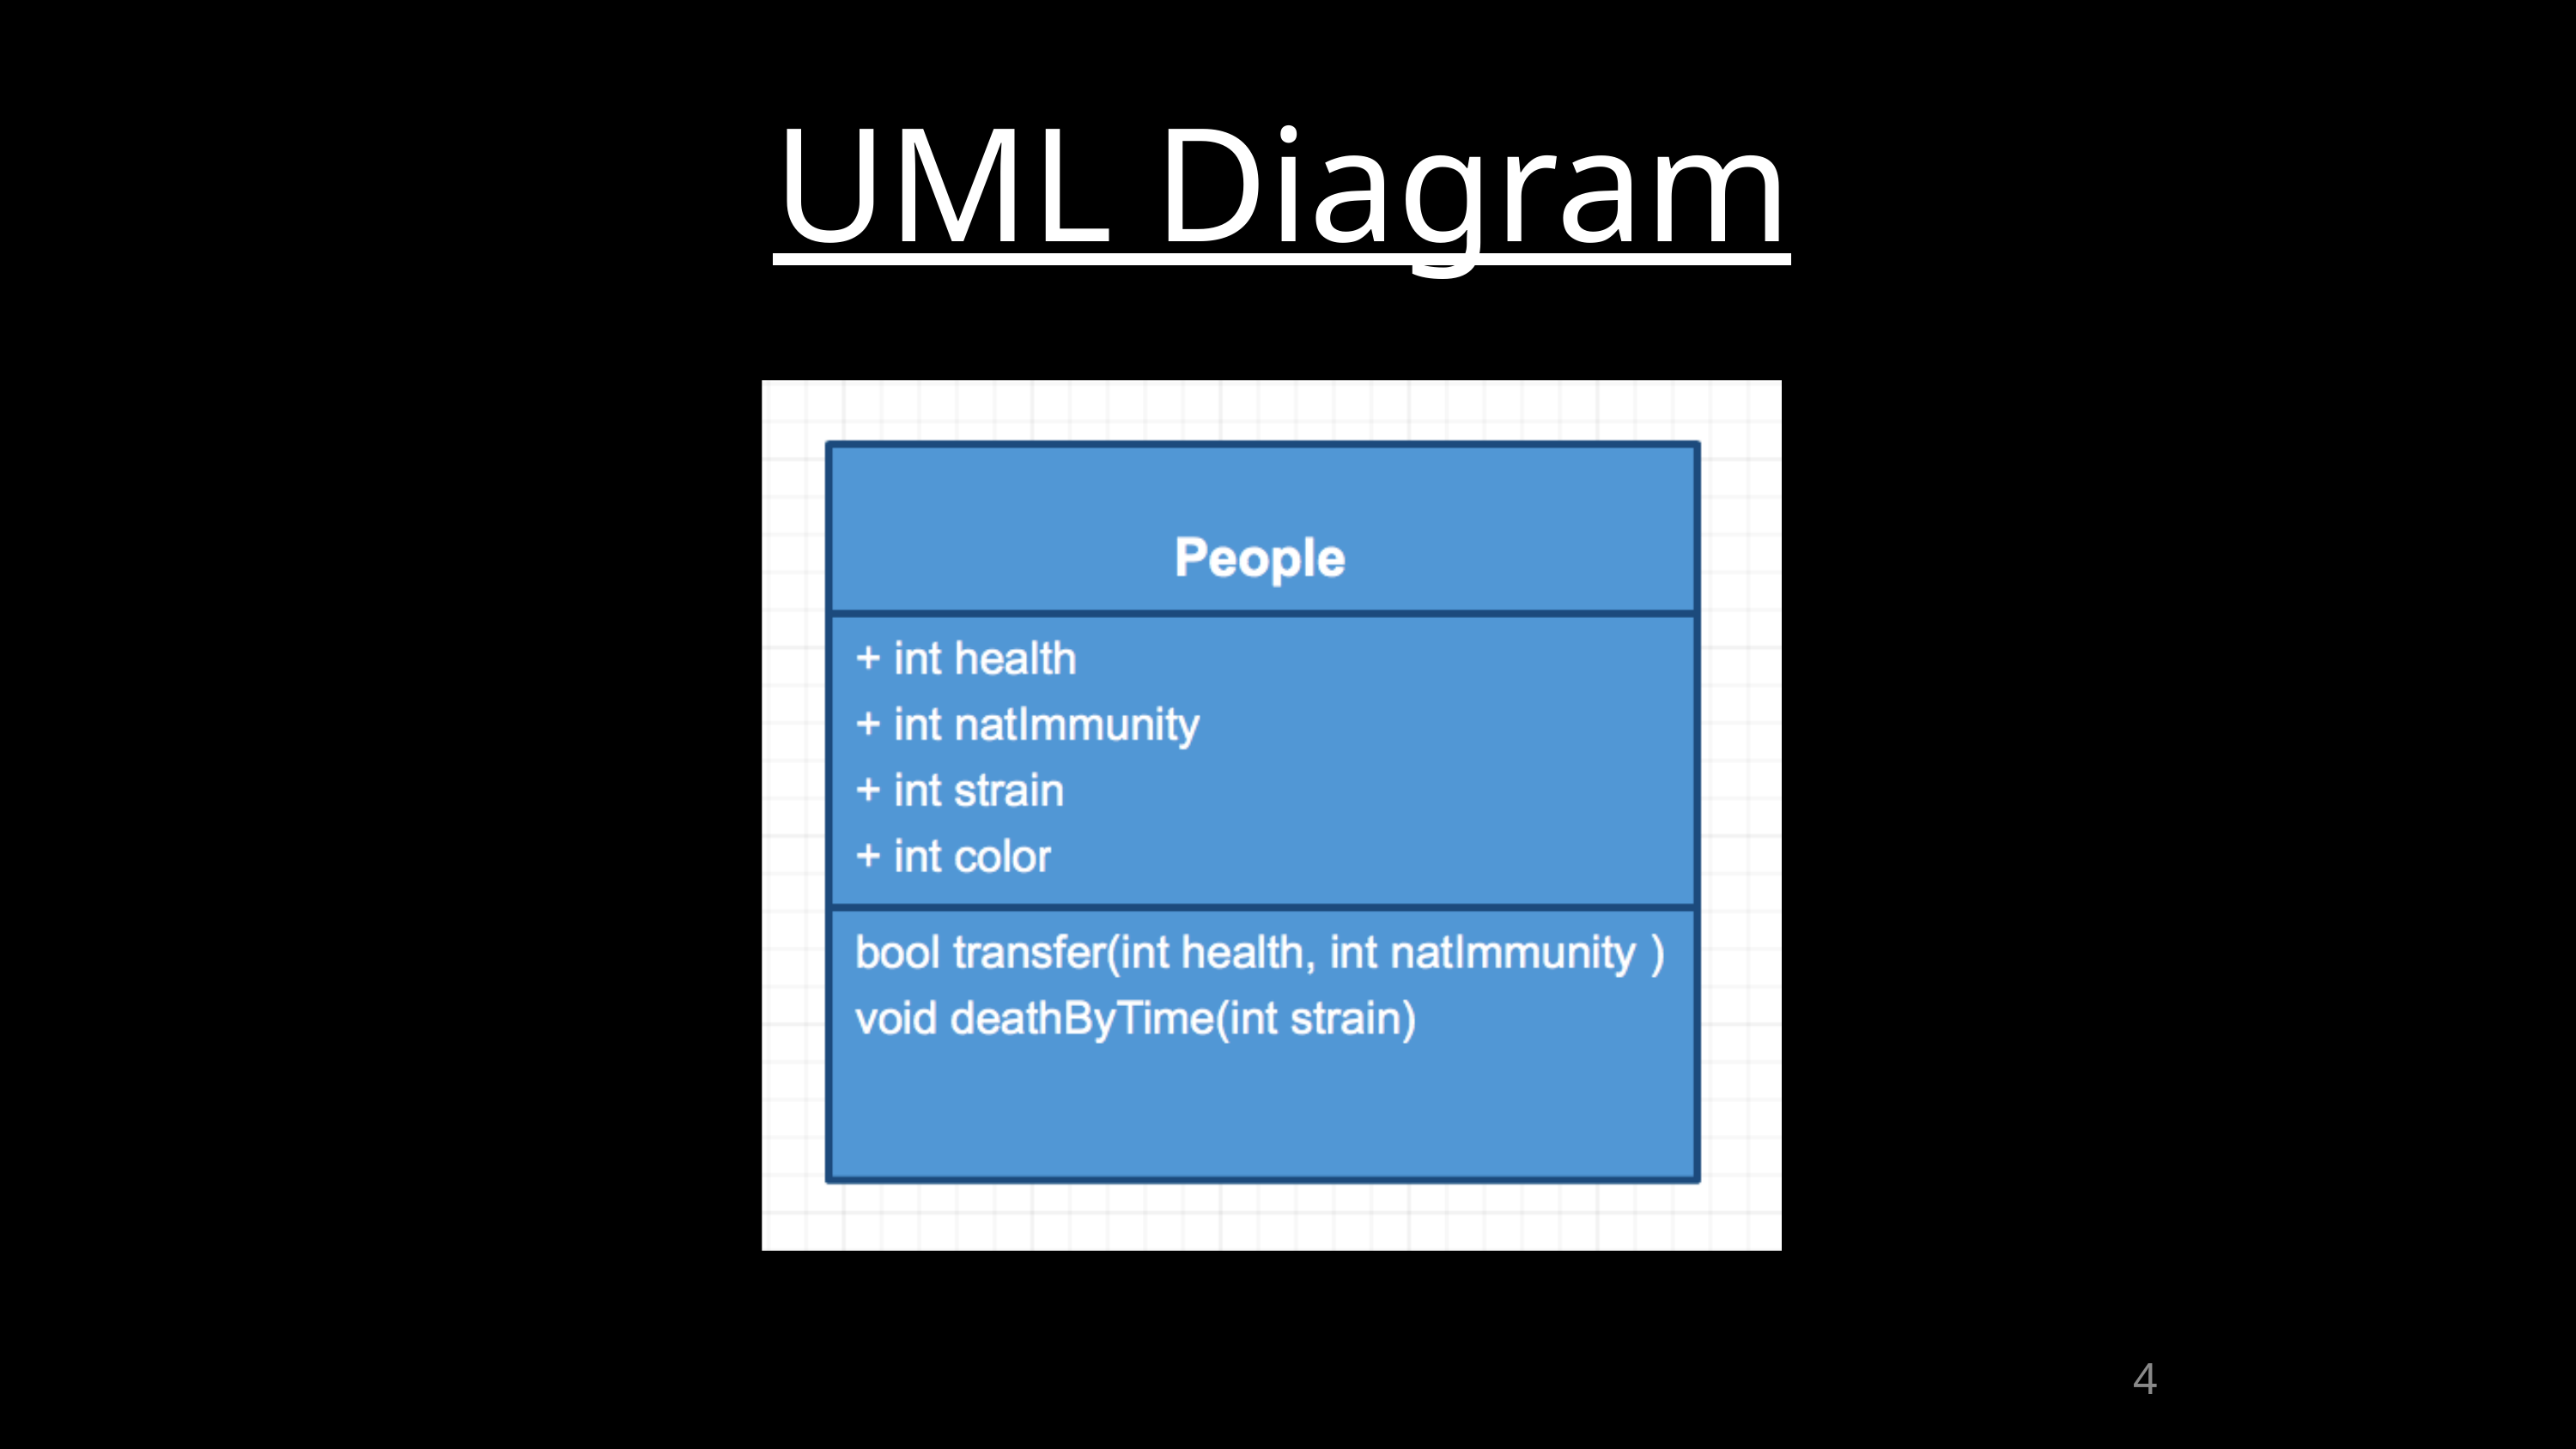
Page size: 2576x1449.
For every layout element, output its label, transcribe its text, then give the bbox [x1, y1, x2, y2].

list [762, 380, 1783, 1251]
title UML Diagram [128, 19, 2448, 339]
slide_number 4 [2105, 1343, 2188, 1420]
